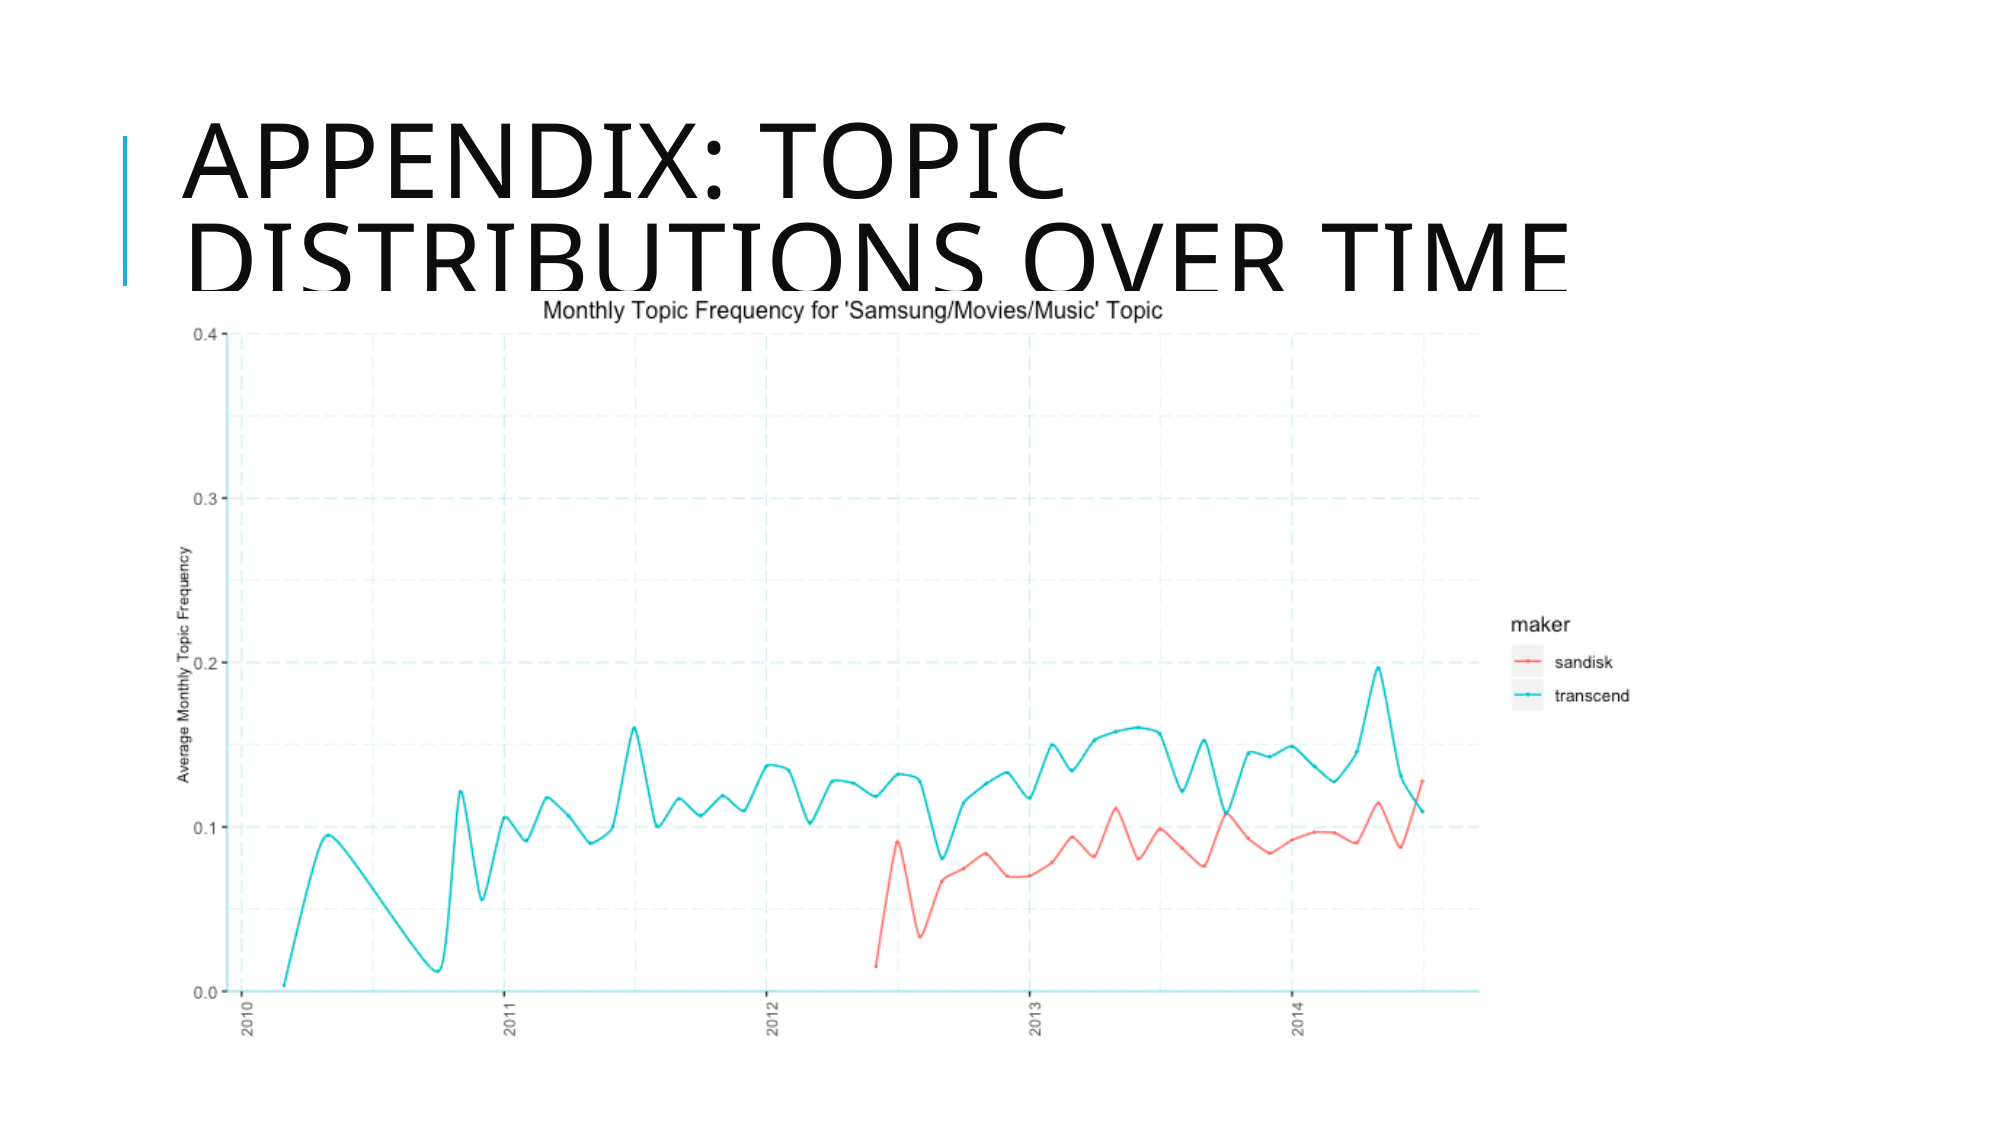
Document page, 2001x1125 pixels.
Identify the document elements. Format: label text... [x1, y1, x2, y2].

title Appendix: Topic Distributions over Time [168, 96, 1763, 342]
picture [167, 291, 1640, 1060]
